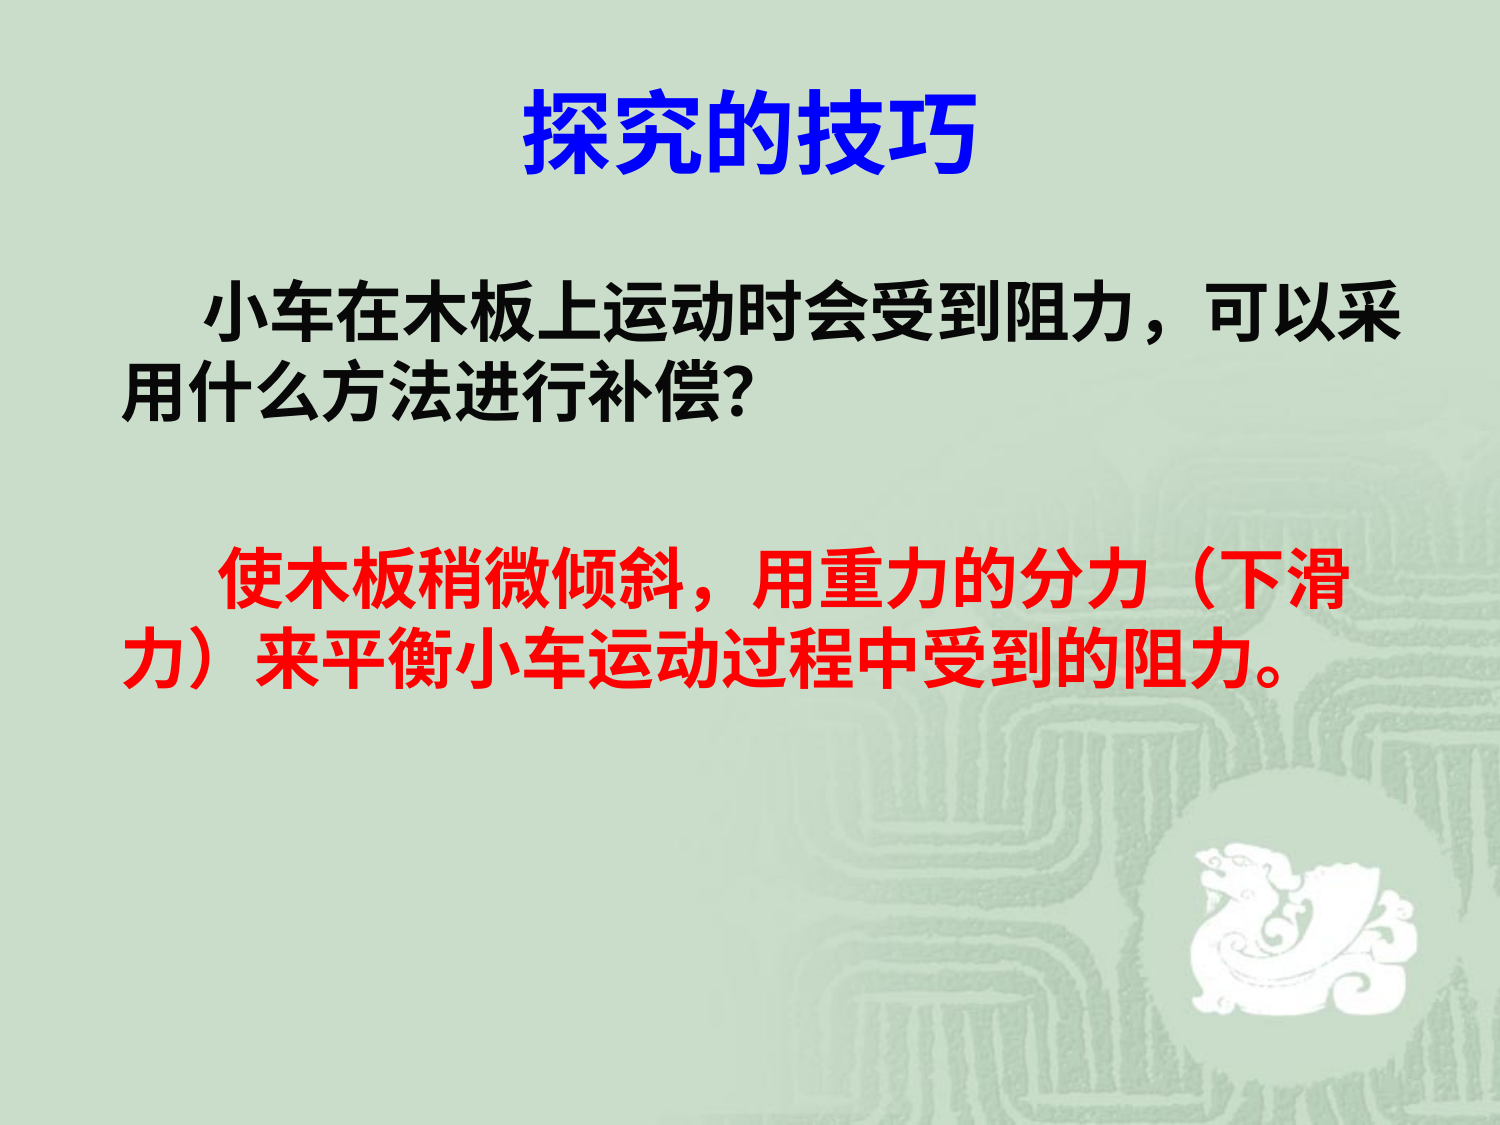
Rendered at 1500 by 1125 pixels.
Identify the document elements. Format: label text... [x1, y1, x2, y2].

title 探究的技巧 [49, 37, 1451, 225]
picture [0, 0, 1500, 1125]
list 小车在木板上运动时会受到阻力，可以采用什么方法进行补偿？ 使木板稍微倾斜，用重力的分力（下滑力）来平衡小车运动过程中受到的阻力。 [49, 262, 1451, 763]
